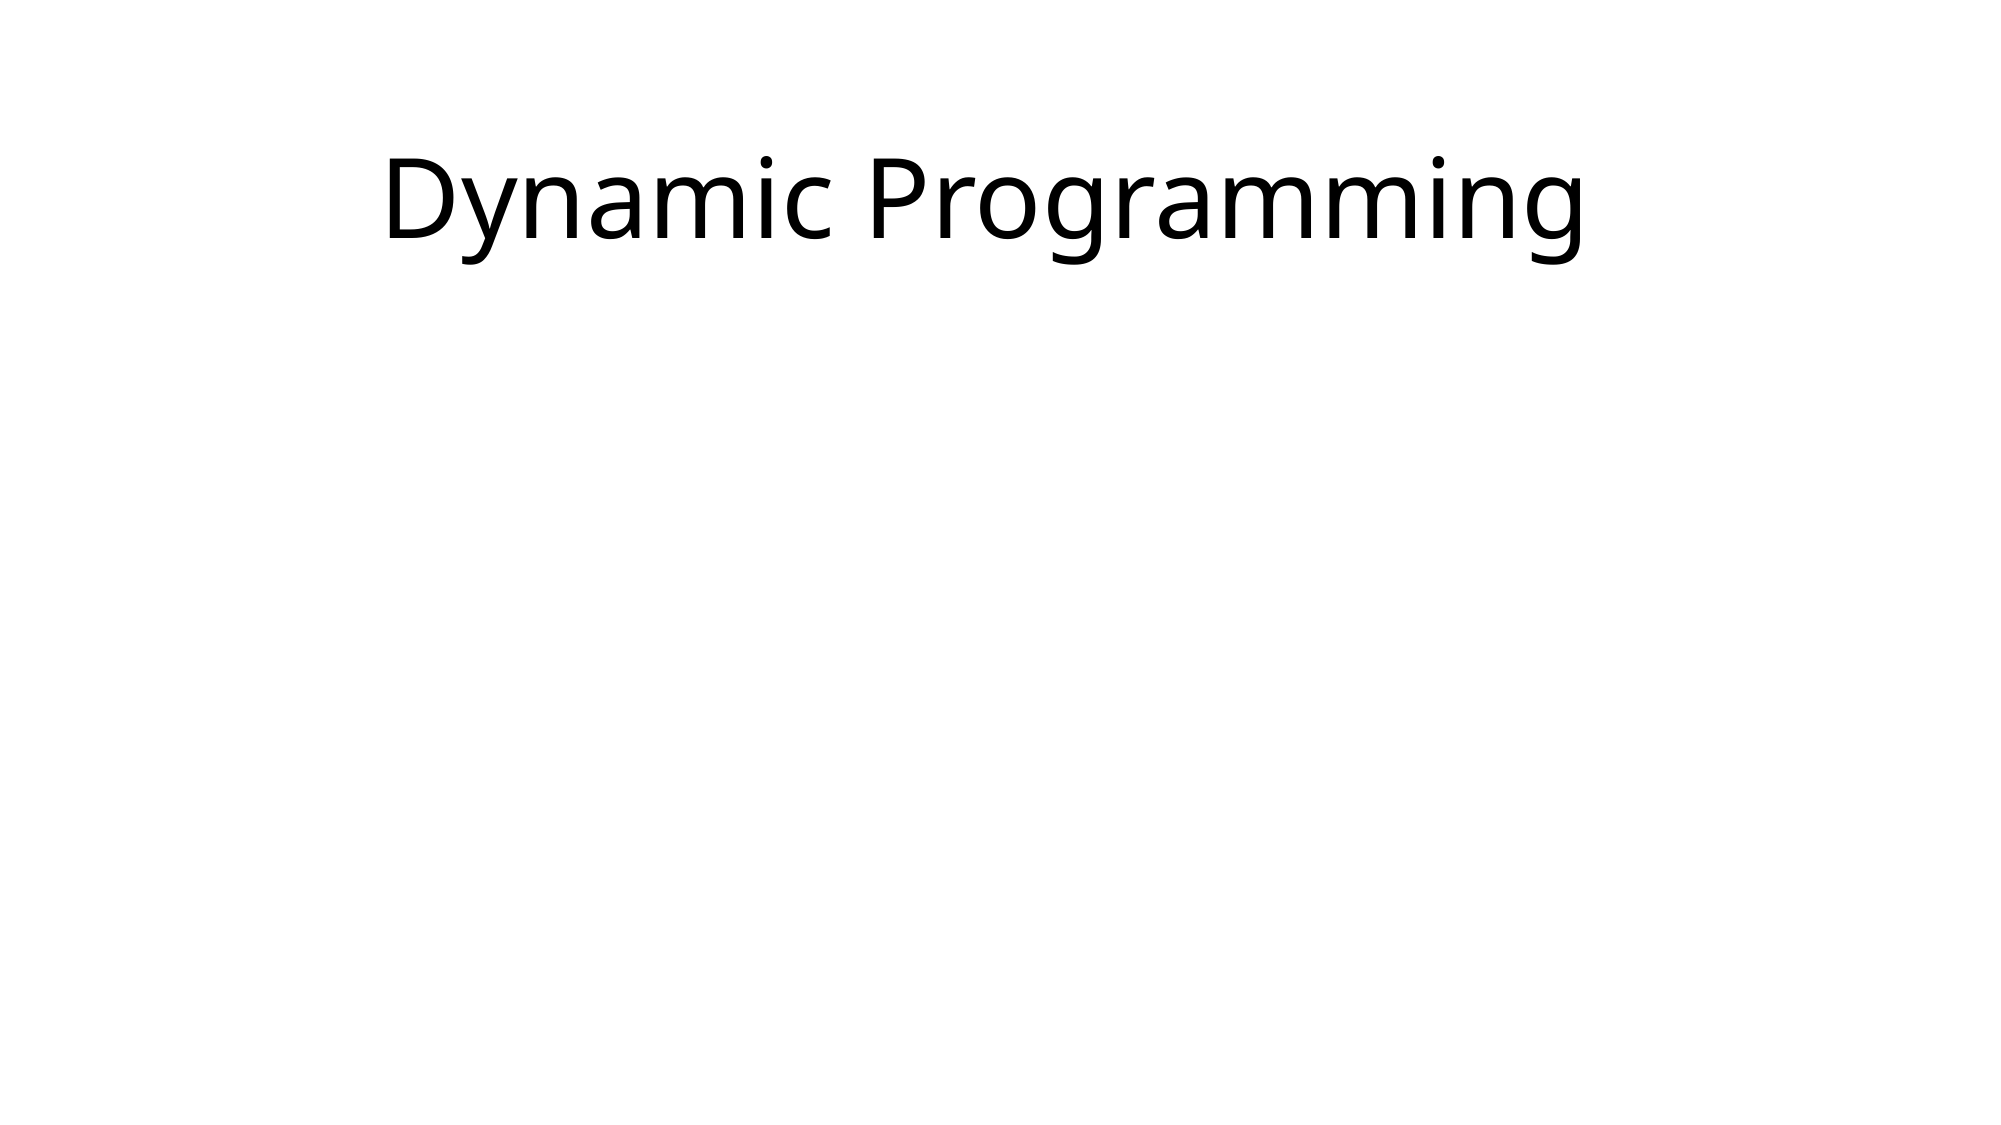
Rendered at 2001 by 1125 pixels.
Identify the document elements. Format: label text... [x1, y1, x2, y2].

title Dynamic Programming [249, 131, 1750, 524]
